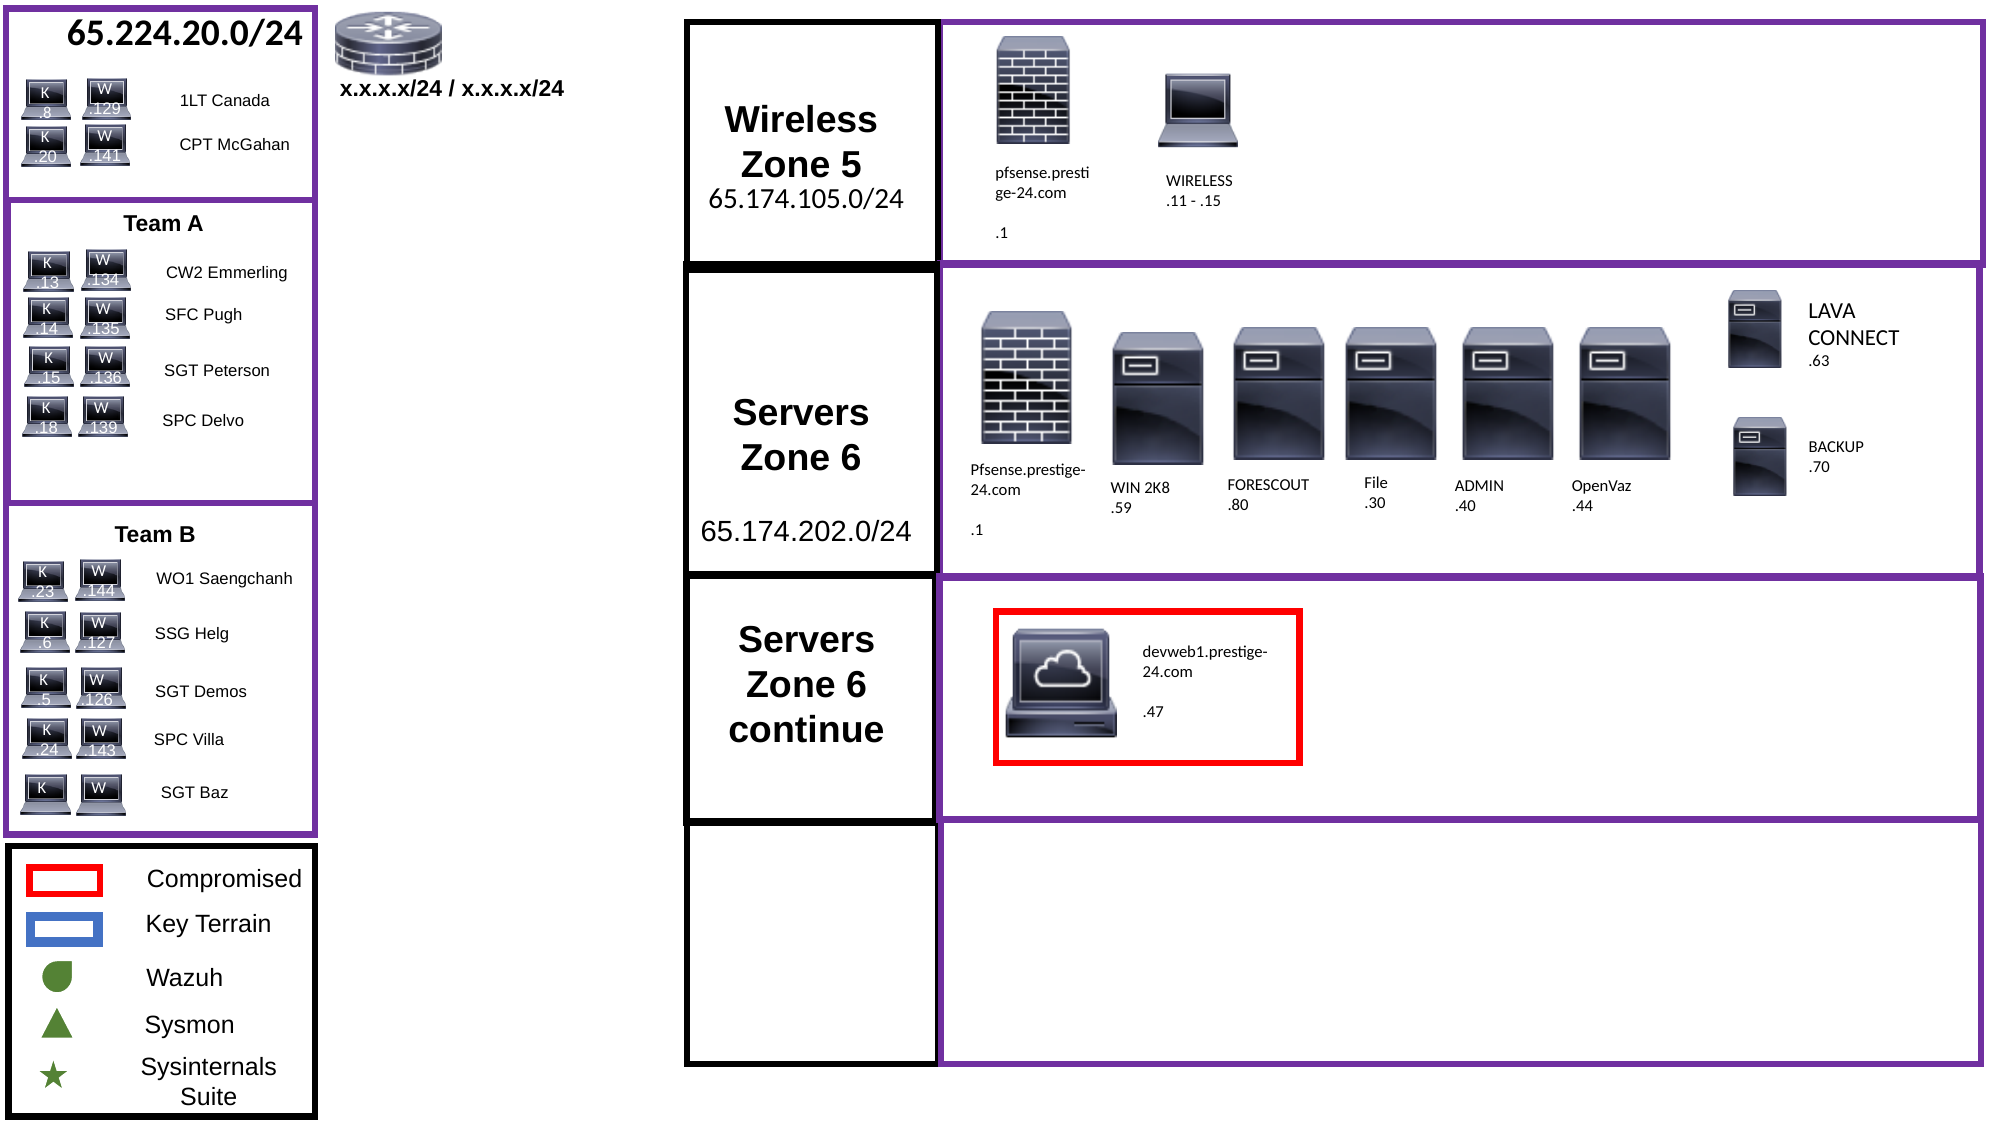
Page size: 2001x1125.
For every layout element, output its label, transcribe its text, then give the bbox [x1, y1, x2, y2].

text_box [7, 845, 316, 1118]
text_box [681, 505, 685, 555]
picture [20, 609, 70, 654]
text_box K .24 [17, 711, 78, 767]
picture [1716, 290, 1794, 368]
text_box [21, 74, 71, 130]
picture [20, 772, 71, 816]
text_box K .5 [15, 661, 73, 736]
text_box Pfsense.prestige-24.com .1 [955, 451, 1152, 547]
text_box LAVA CONNECT .63 [1793, 287, 1963, 378]
picture [24, 344, 74, 388]
text_box K .14 [16, 290, 78, 339]
text_box K .13 [17, 244, 78, 290]
text_box [940, 818, 1982, 1065]
text_box [686, 222, 939, 271]
text_box x.x.x.x/24 / x.x.x.x/24 [260, 66, 644, 109]
text_box Key Terrain [96, 900, 322, 946]
text_box [995, 611, 1300, 764]
picture [80, 295, 130, 340]
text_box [72, 70, 138, 116]
picture [21, 665, 71, 709]
text_box [686, 21, 939, 171]
text_box BACKUP .70 [1799, 428, 1963, 484]
text_box W .143 [78, 712, 133, 767]
picture [76, 716, 126, 760]
text_box Servers Zone 6 continue [701, 607, 912, 758]
text_box W .135 [78, 290, 138, 339]
picture [18, 559, 68, 603]
text_box SGT Baz [138, 774, 251, 809]
text_box WIRELESS .11 - .15 [1151, 162, 1347, 218]
text_box W .126 [73, 661, 130, 712]
text_box W .144 [66, 552, 132, 605]
text_box [686, 573, 936, 820]
text_box CPT McGahan [316, 126, 328, 162]
picture [23, 249, 74, 293]
picture [23, 295, 73, 339]
picture [334, 0, 442, 98]
text_box [939, 21, 1984, 266]
text_box ADMIN .40 [1439, 467, 1553, 523]
picture [22, 716, 72, 760]
text_box [686, 820, 939, 1065]
picture [75, 557, 125, 602]
text_box 65.174.105.0/24 [660, 171, 953, 222]
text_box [72, 116, 138, 193]
picture [961, 311, 1692, 465]
text_box [30, 916, 96, 943]
picture [80, 344, 130, 388]
text_box K .18 [18, 389, 75, 465]
text_box pfsense.prestige-24.com .1 [980, 154, 1112, 263]
picture [78, 394, 128, 438]
text_box OpenVaz .44 [1556, 467, 1670, 523]
text_box [939, 575, 1982, 821]
text_box K .23 [7, 553, 78, 629]
picture [75, 610, 125, 655]
text_box FORESCOUT .80 [1212, 466, 1327, 522]
text_box Compromised [84, 854, 366, 900]
text_box W .134 [69, 241, 137, 290]
text_box File .30 [1349, 464, 1462, 520]
text_box 65.224.20.0/24 [24, 0, 334, 61]
picture [1158, 71, 1238, 150]
text_box Team B [82, 512, 229, 555]
text_box WIN 2K8 .59 [1095, 469, 1212, 525]
text_box W .139 [75, 389, 136, 465]
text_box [16, 118, 74, 194]
text_box K .6 [10, 604, 79, 679]
text_box W .127 [79, 605, 133, 680]
picture [76, 772, 126, 817]
text_box [28, 866, 84, 895]
picture [22, 394, 73, 438]
picture [1721, 417, 1799, 496]
picture [81, 247, 131, 292]
text_box [939, 263, 1981, 575]
text_box [7, 199, 316, 504]
text_box [5, 7, 316, 836]
text_box [685, 263, 938, 577]
text_box K .15 [14, 339, 84, 414]
text_box W .136 [84, 339, 141, 414]
picture [76, 665, 126, 710]
picture [1004, 621, 1117, 746]
picture [980, 36, 1087, 144]
text_box Team A [90, 201, 237, 244]
